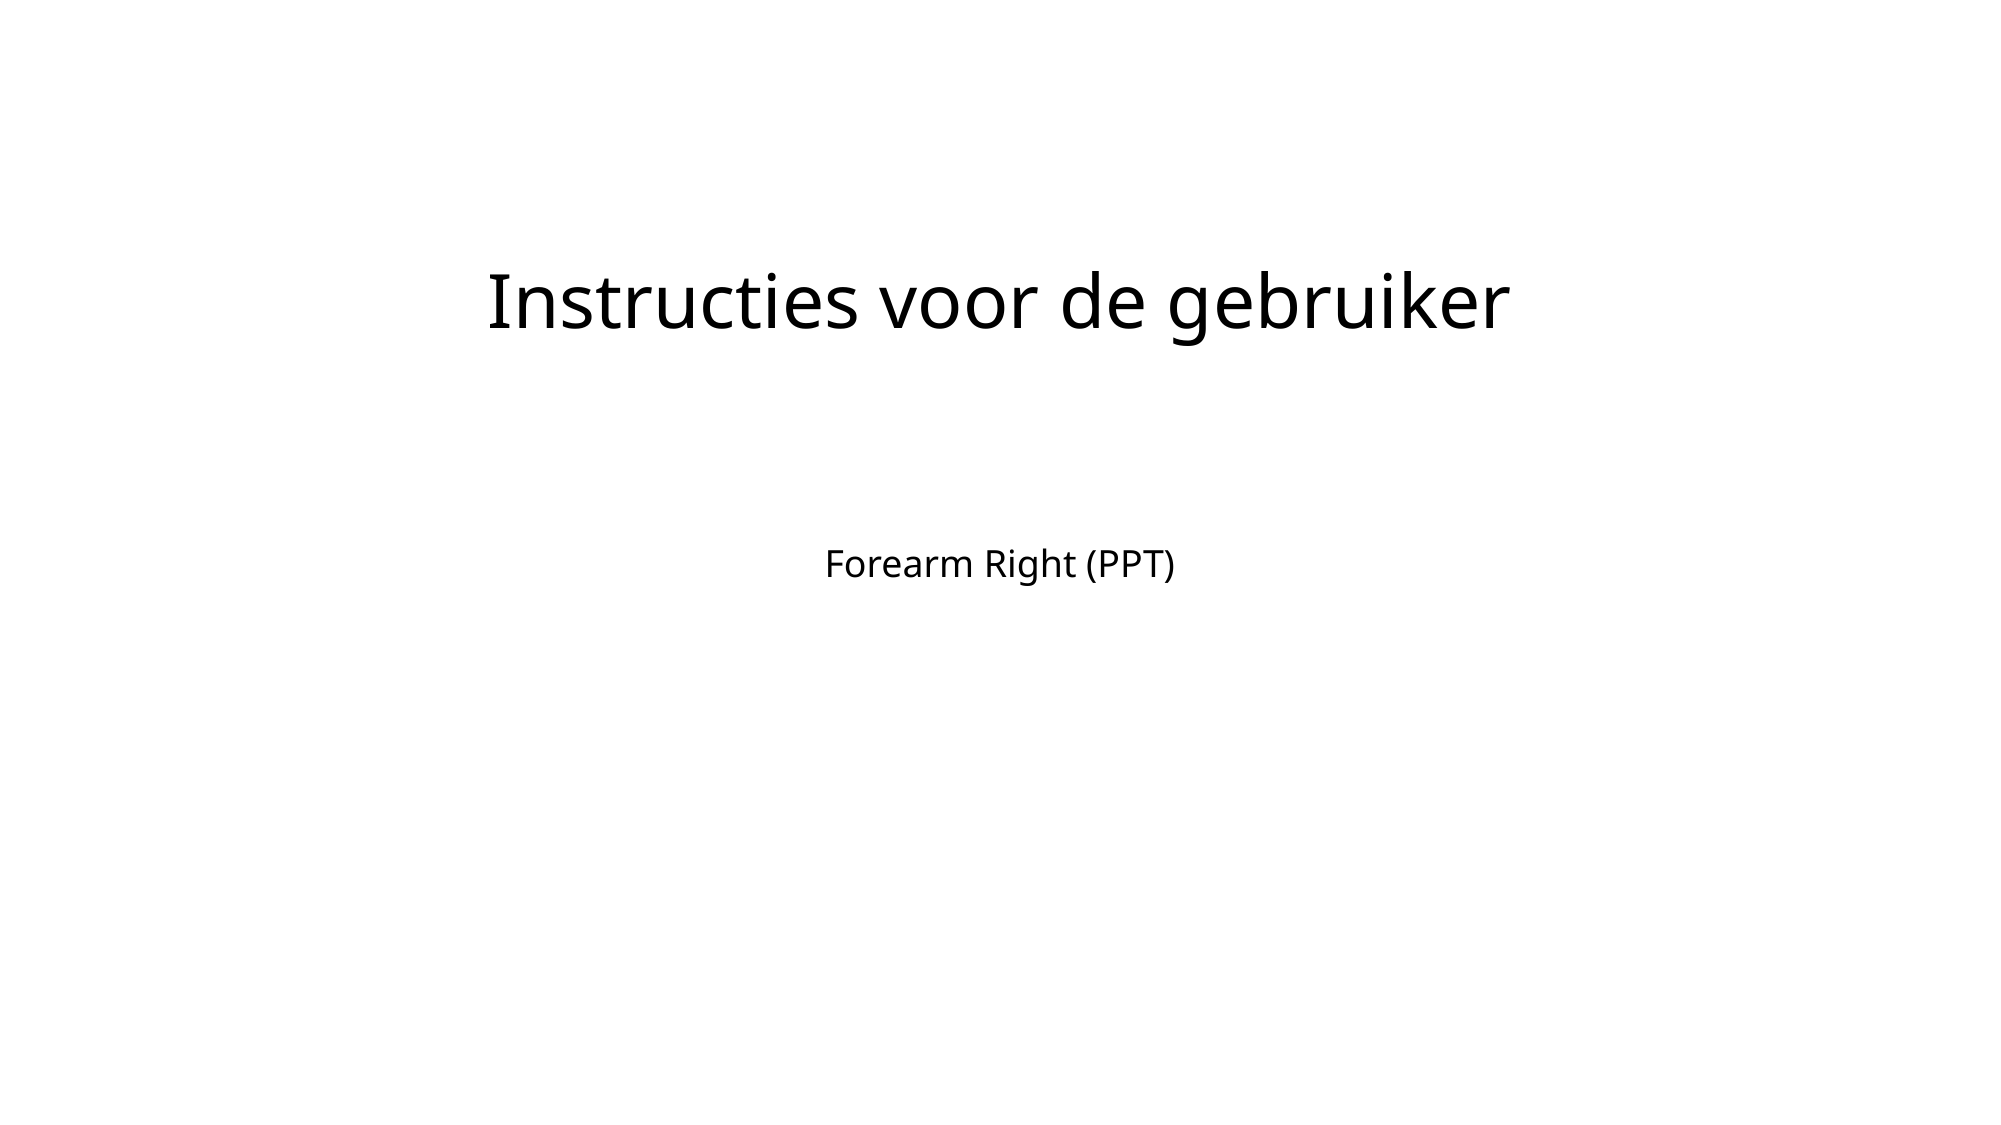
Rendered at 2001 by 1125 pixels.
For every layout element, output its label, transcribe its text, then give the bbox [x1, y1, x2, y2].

text_box Instructies voor de gebruiker [473, 246, 1527, 352]
text_box Forearm Right (PPT) [809, 532, 1191, 592]
